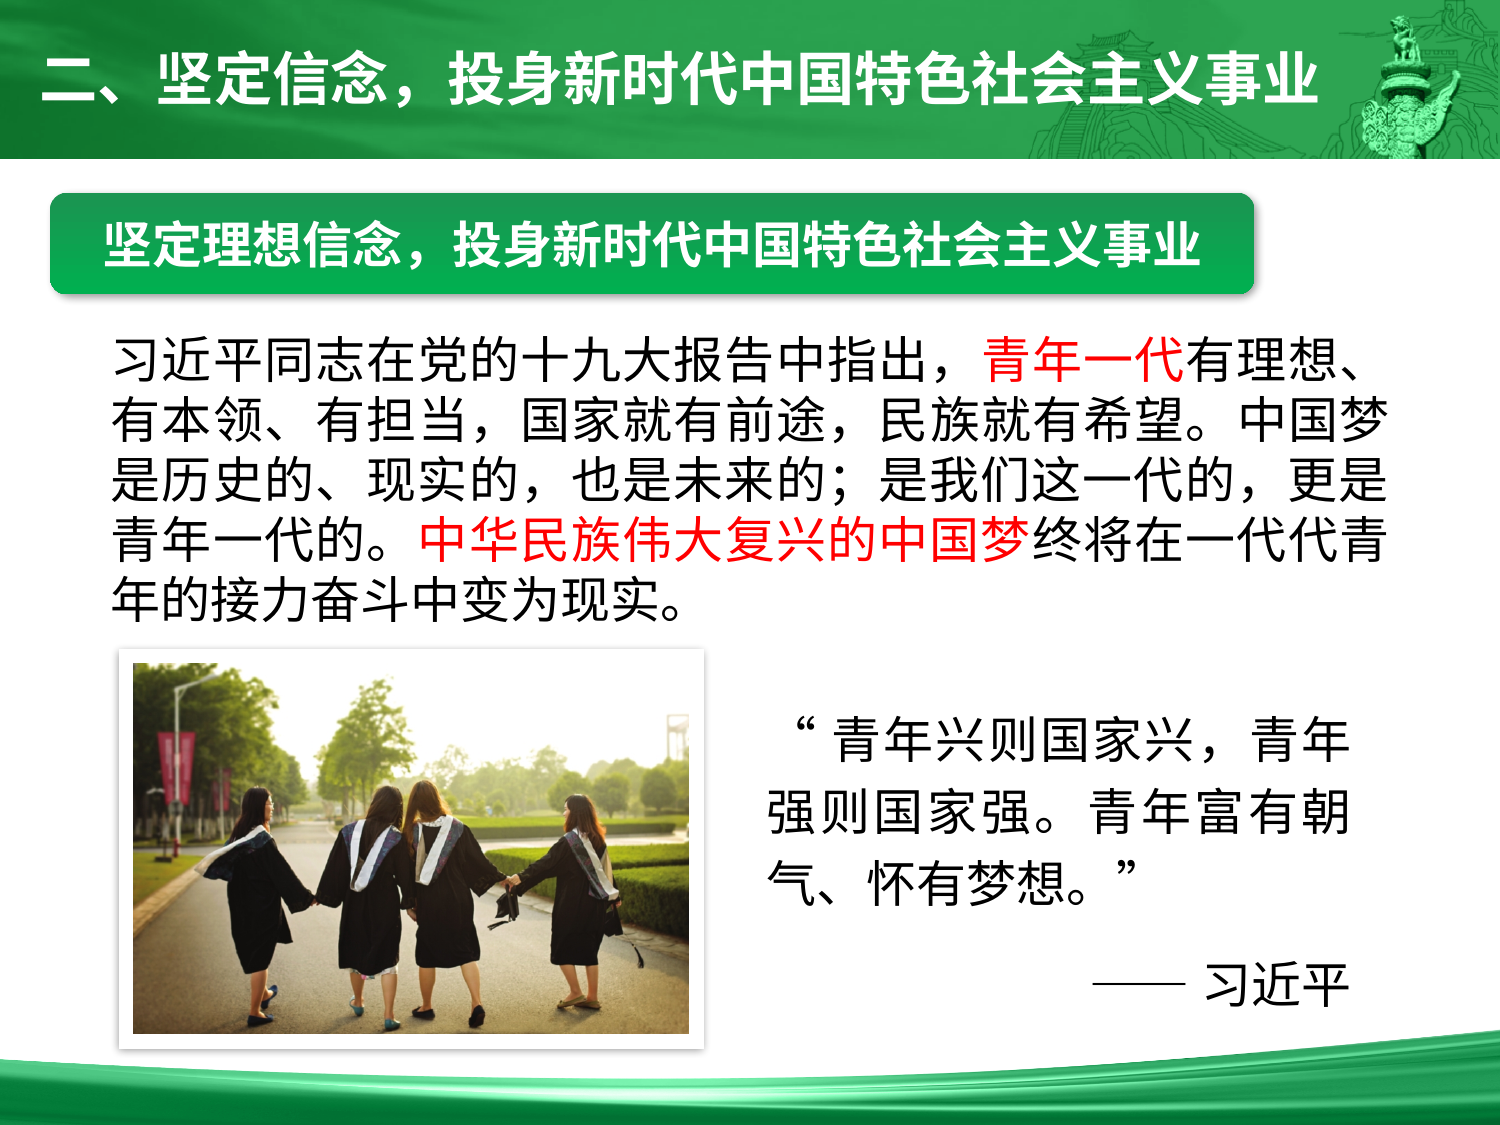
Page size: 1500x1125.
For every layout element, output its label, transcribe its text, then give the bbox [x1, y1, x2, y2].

text_box 坚定理想信念，投身新时代中国特色社会主义事业 [49, 192, 1255, 295]
text_box 二、坚定信念，投身新时代中国特色社会主义事业 [0, 34, 1361, 120]
picture [0, 1027, 1500, 1125]
picture [133, 663, 689, 1035]
picture [0, 0, 1500, 159]
text_box 习近平同志在党的十九大报告中指出，青年一代有理想、有本领、有担当，国家就有前途，民族就有希望。中国梦是历史的、现实的，也是未来的；是我们这一代的，更是青年一代的。中华民族伟大复兴的中国梦终将在一代代青年的接力奋斗中变为现实。 [95, 320, 1405, 636]
text_box “青年兴则国家兴，青年强则国家强。青年富有朝气、怀有梦想。” ——习近平 [752, 688, 1367, 1021]
